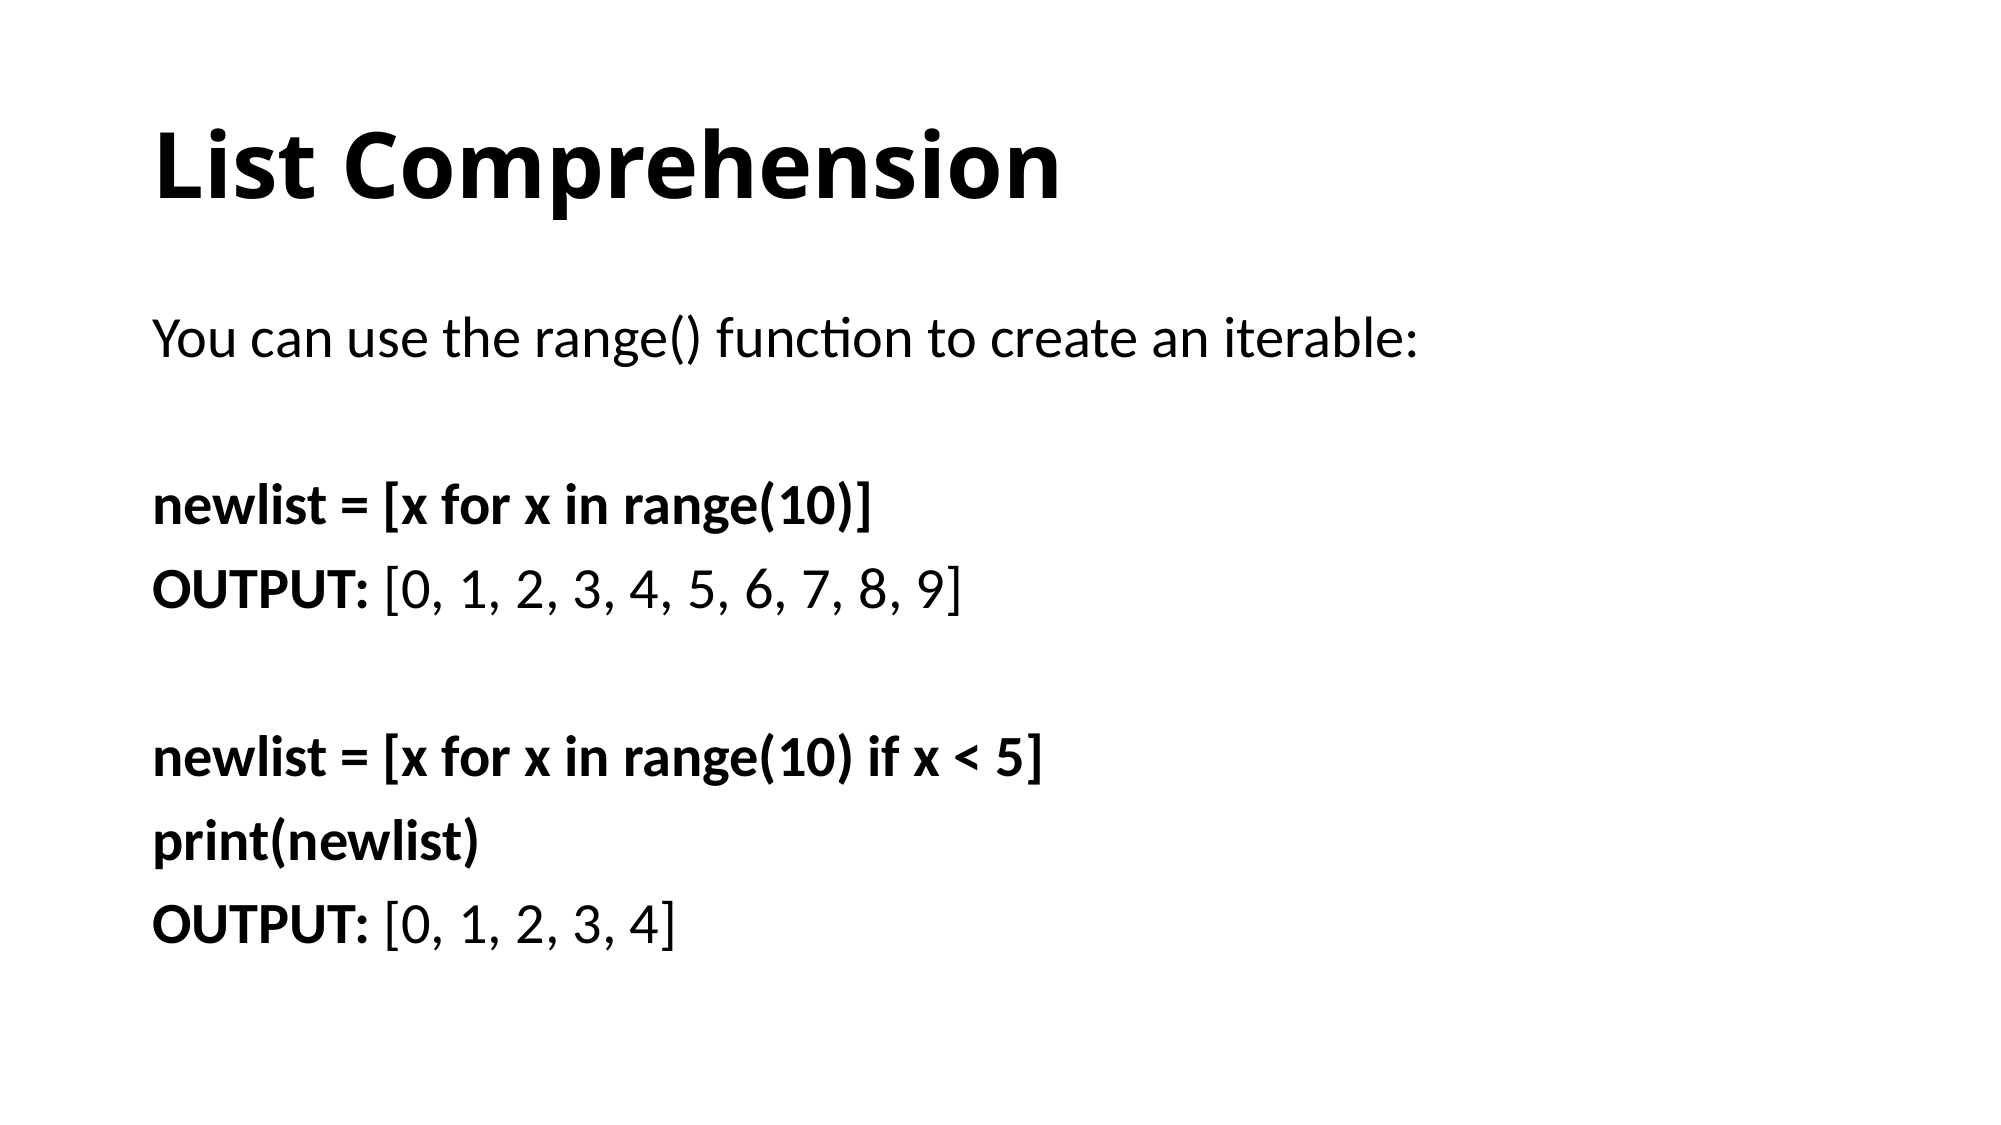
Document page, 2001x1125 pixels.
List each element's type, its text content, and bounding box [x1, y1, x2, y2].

list You can use the range() function to create an iterable: newlist = [x for x in range(10)] OUTPUT: [0, 1, 2, 3, 4, 5, 6, 7, 8, 9] newlist = [x for x in range(10) if x < 5] print(newlist) OUTPUT: [0, 1, 2, 3, 4] [137, 299, 1863, 1014]
title List Comprehension [137, 59, 1863, 278]
